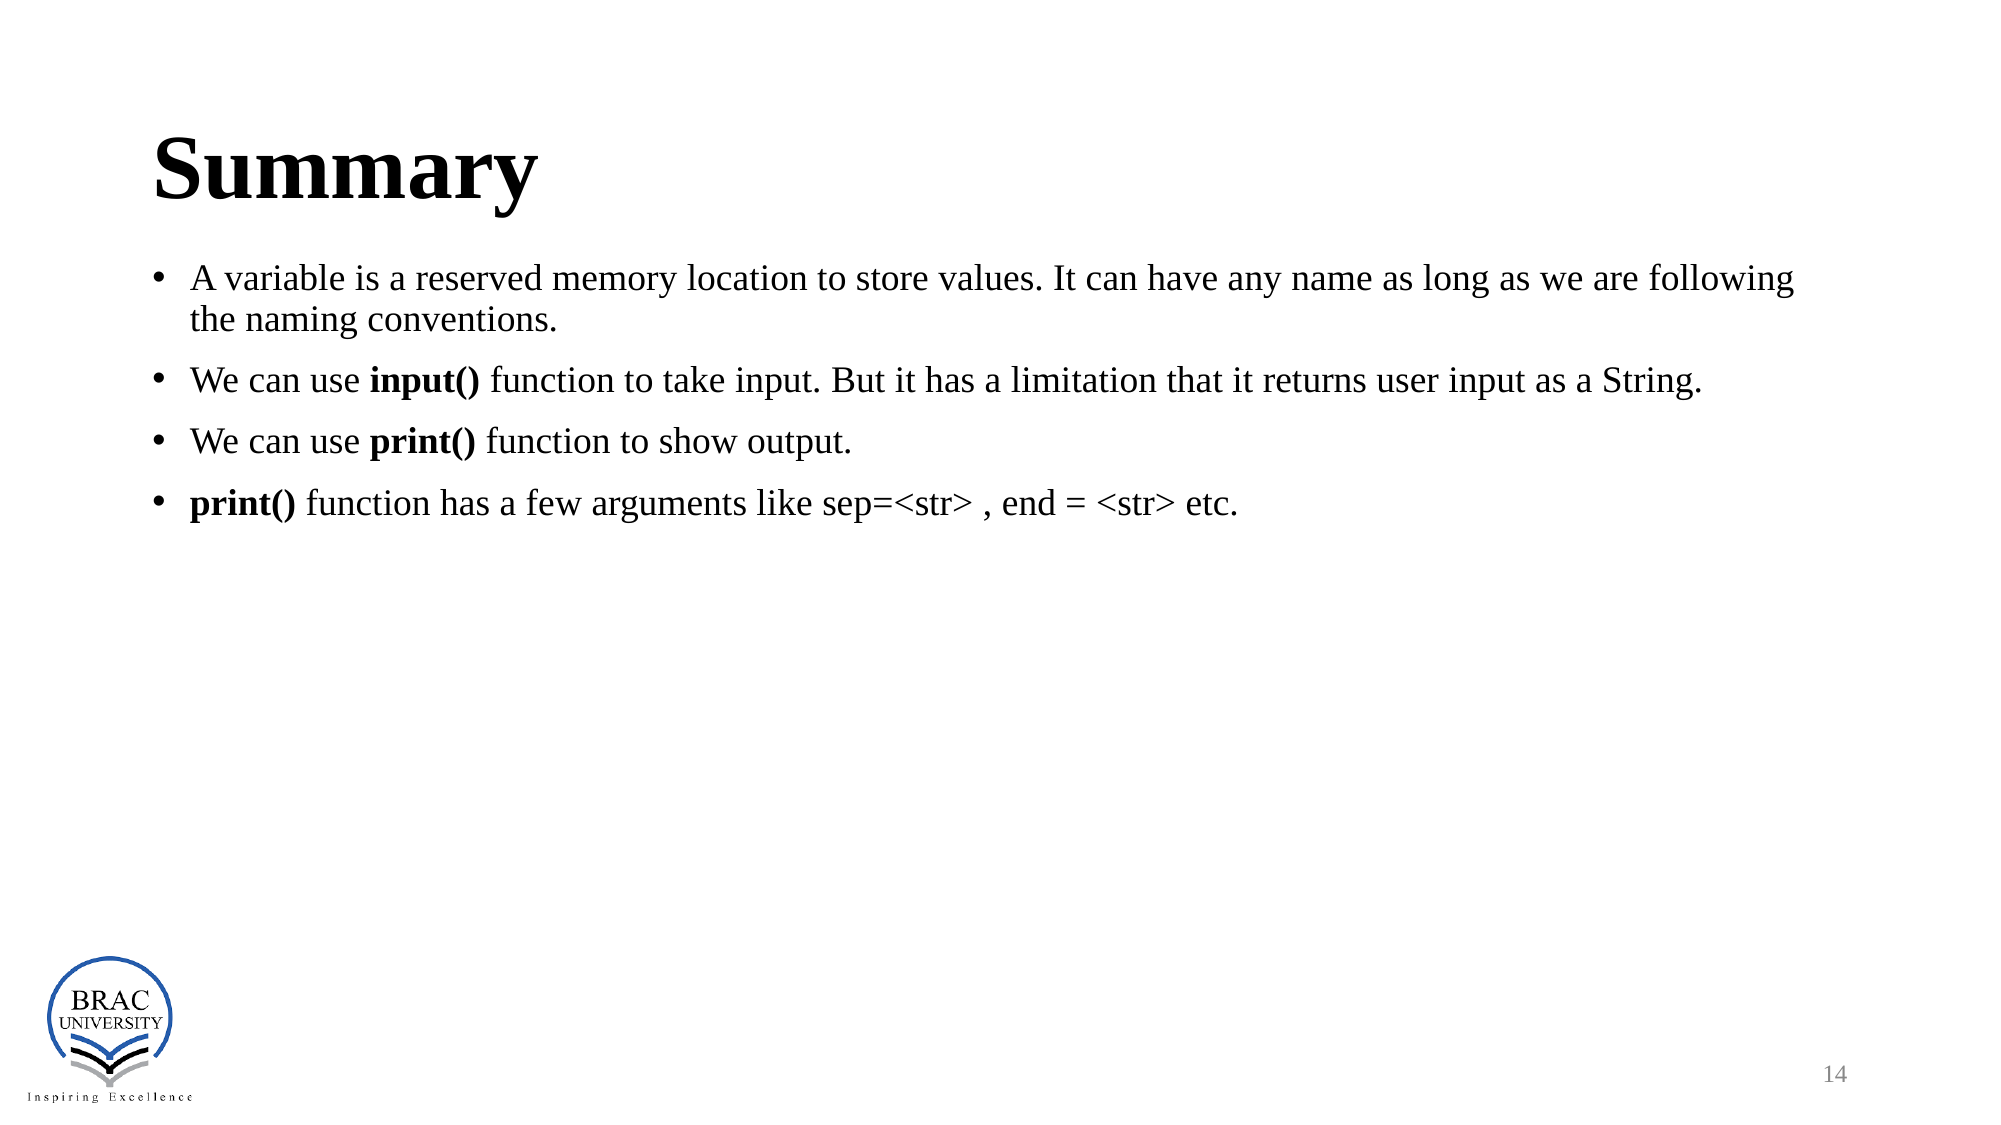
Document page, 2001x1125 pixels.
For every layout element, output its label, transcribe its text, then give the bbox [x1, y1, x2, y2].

slide_number ‹#› [1412, 1042, 1863, 1103]
list A variable is a reserved memory location to store values. It can have any name as long as we are following the naming conventions. We can use input() function to take input. But it has a limitation that it returns user input as a String. We can use print() function to show output. print() function has a few arguments like sep=<str> , end = <str> etc. [137, 250, 1863, 965]
picture [27, 956, 192, 1103]
title Summary [137, 59, 1863, 250]
